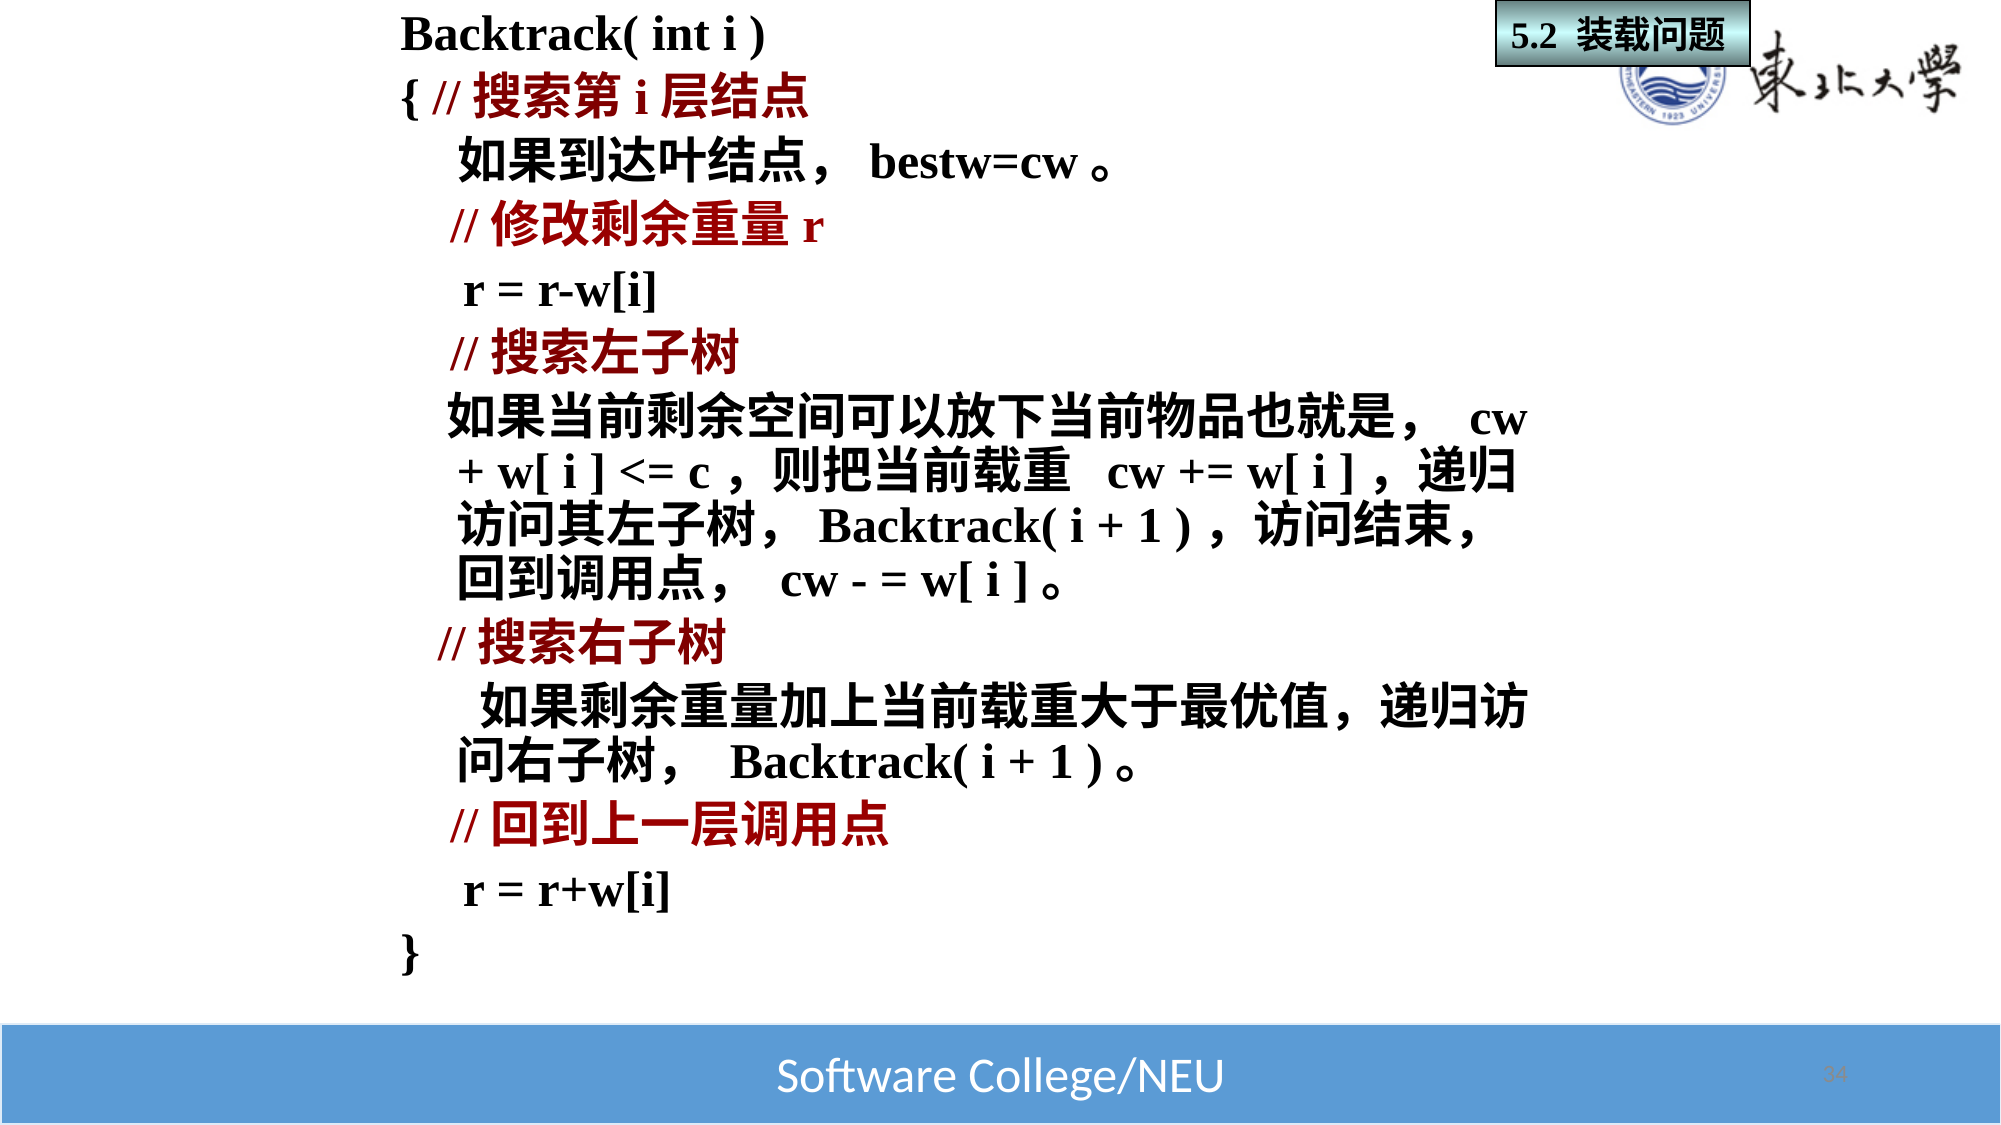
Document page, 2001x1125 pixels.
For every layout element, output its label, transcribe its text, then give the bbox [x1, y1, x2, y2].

slide_number [1412, 1042, 1863, 1103]
text_box 5.2 装载问题 [1496, 0, 1750, 67]
picture [1605, 4, 1987, 135]
text_box Backtrack( int i ) { //搜索第i层结点 如果到达叶结点，bestw=cw。 //修改剩余重量r r = r-w[i] //搜索左子树 如果当前剩余空间可以放下当前物品也就是， cw + w[ i ] <= c，则把当前载重 cw += w[ i ]，递归访问其左子树，Backtrack( i + 1 )，访问结束，回到调用点， cw - = w[ i ]。 //搜索右子树 如果剩余重量加上当前载重大于最优值，递归访问右子树， Backtrack( i + 1 )。 //回到上一层调用点 r = r+w[i] } [385, 0, 1556, 892]
